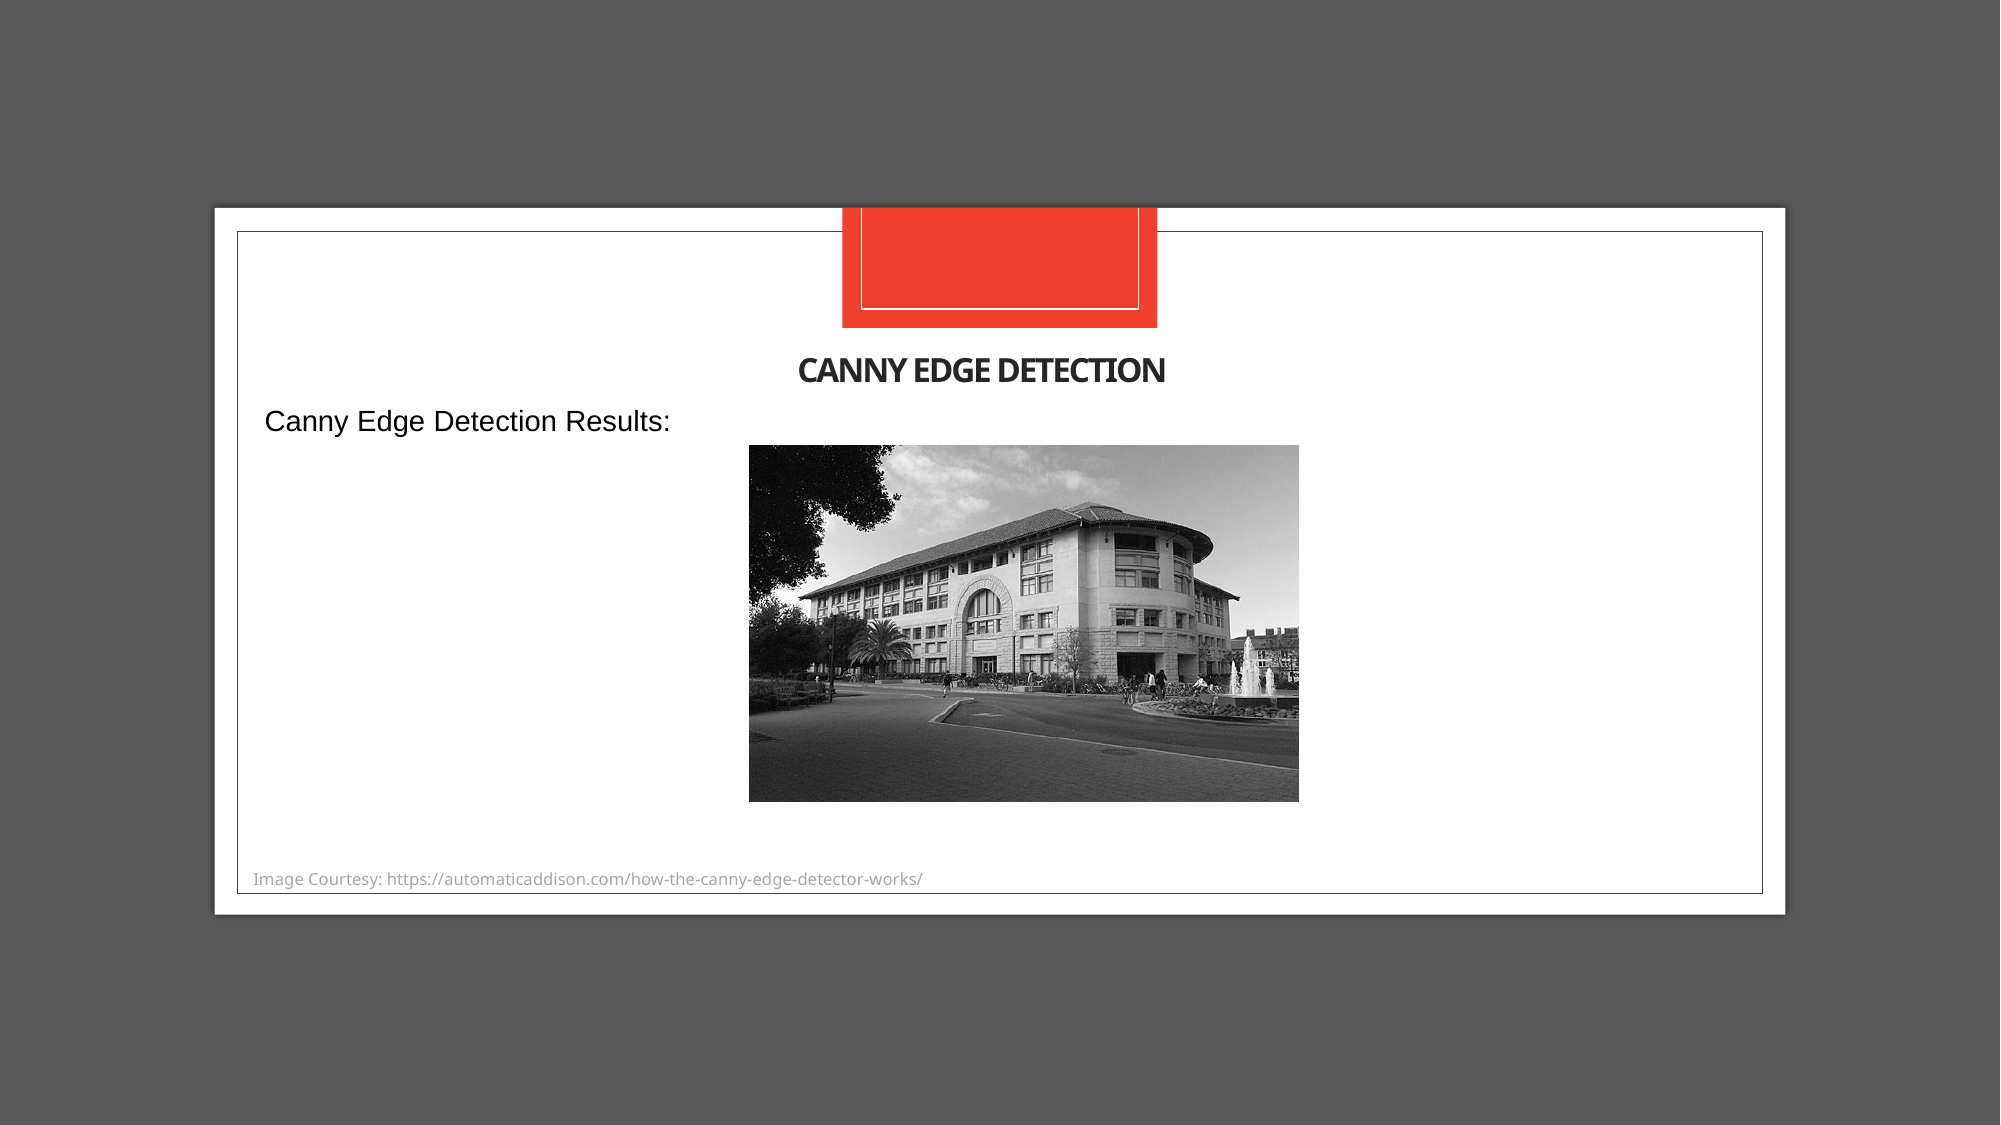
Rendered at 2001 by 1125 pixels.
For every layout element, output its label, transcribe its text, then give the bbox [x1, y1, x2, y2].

text_box Image Courtesy: https://automaticaddison.com/how-the-canny-edge-detector-works/ [238, 861, 1688, 896]
title Canny edge detection [249, 335, 1716, 411]
picture [749, 445, 1299, 802]
text_box Canny Edge Detection Results: [249, 395, 1250, 445]
